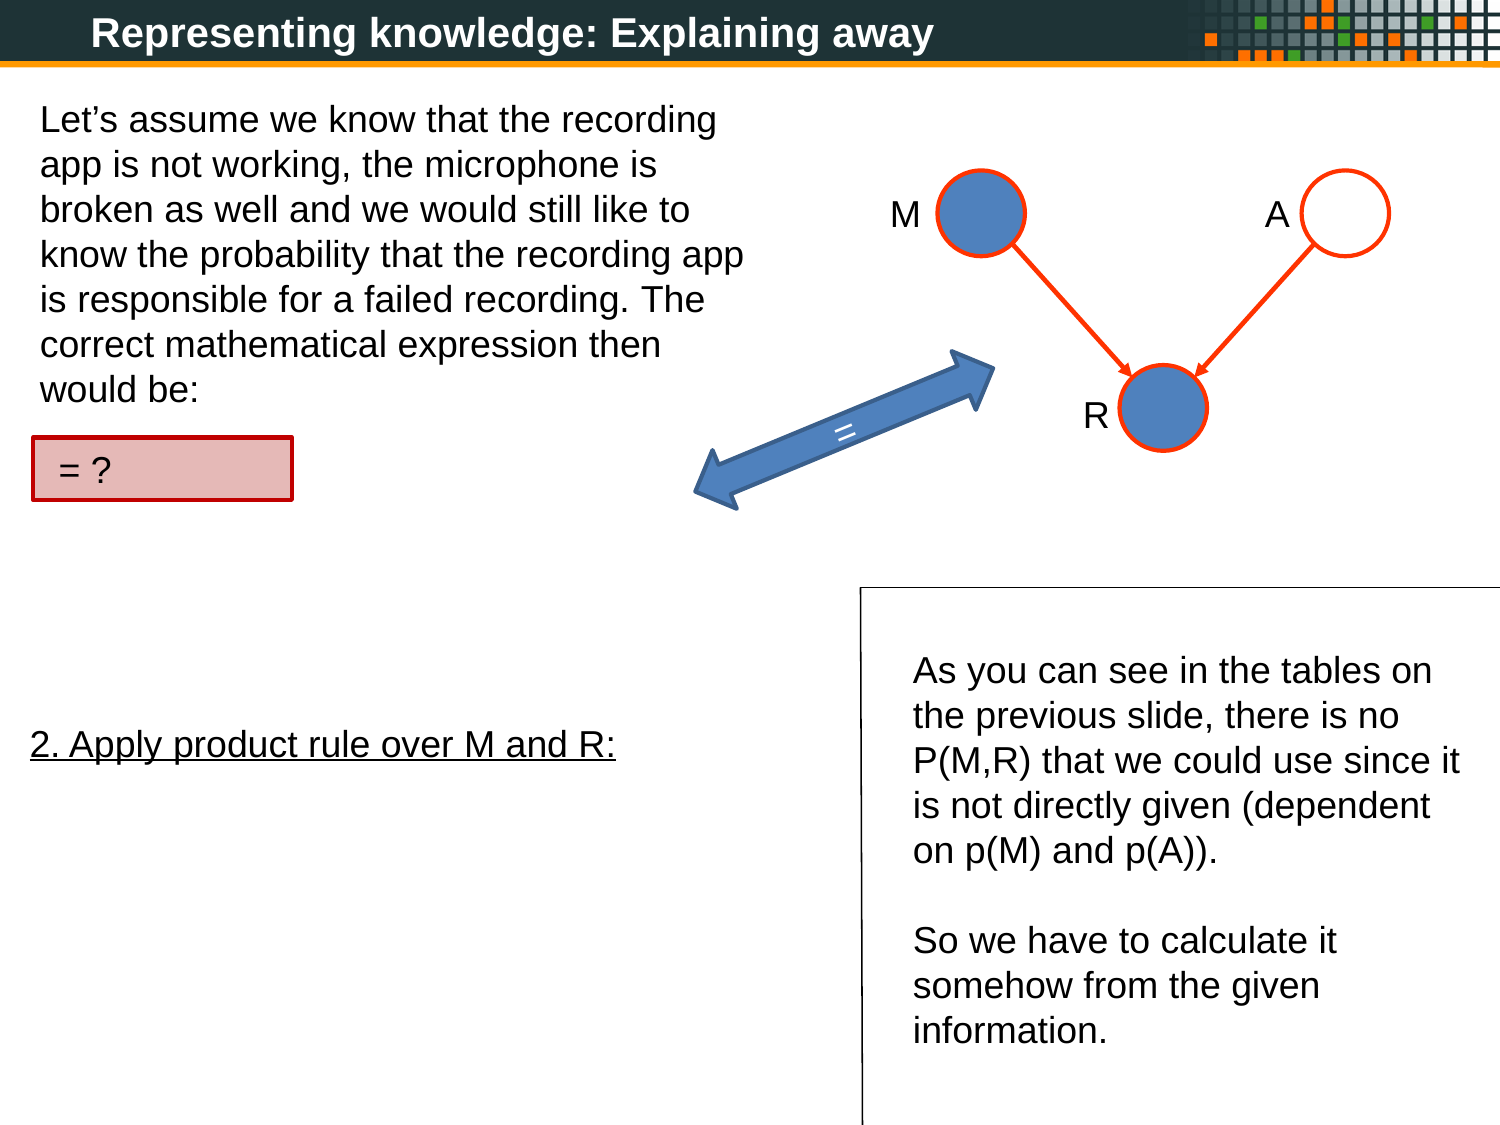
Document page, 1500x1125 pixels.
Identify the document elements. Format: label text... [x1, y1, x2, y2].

text_box Let’s assume we know that the recording app is not working, the microphone is broken as well and we would still like to know the probability that the recording app is responsible for a failed recording. The correct mathematical expression then would be: [24, 87, 774, 418]
text_box As you can see in the tables on the previous slide, there is no P(M,R) that we could use since it is not directly given (dependent on p(M) and p(A)). So we have to calculate it somehow from the given information. [898, 638, 1488, 1059]
picture [1173, 0, 1500, 61]
text_box = [693, 400, 869, 511]
text_box Representing knowledge: Explaining away [0, 0, 1173, 64]
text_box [874, 170, 1390, 451]
